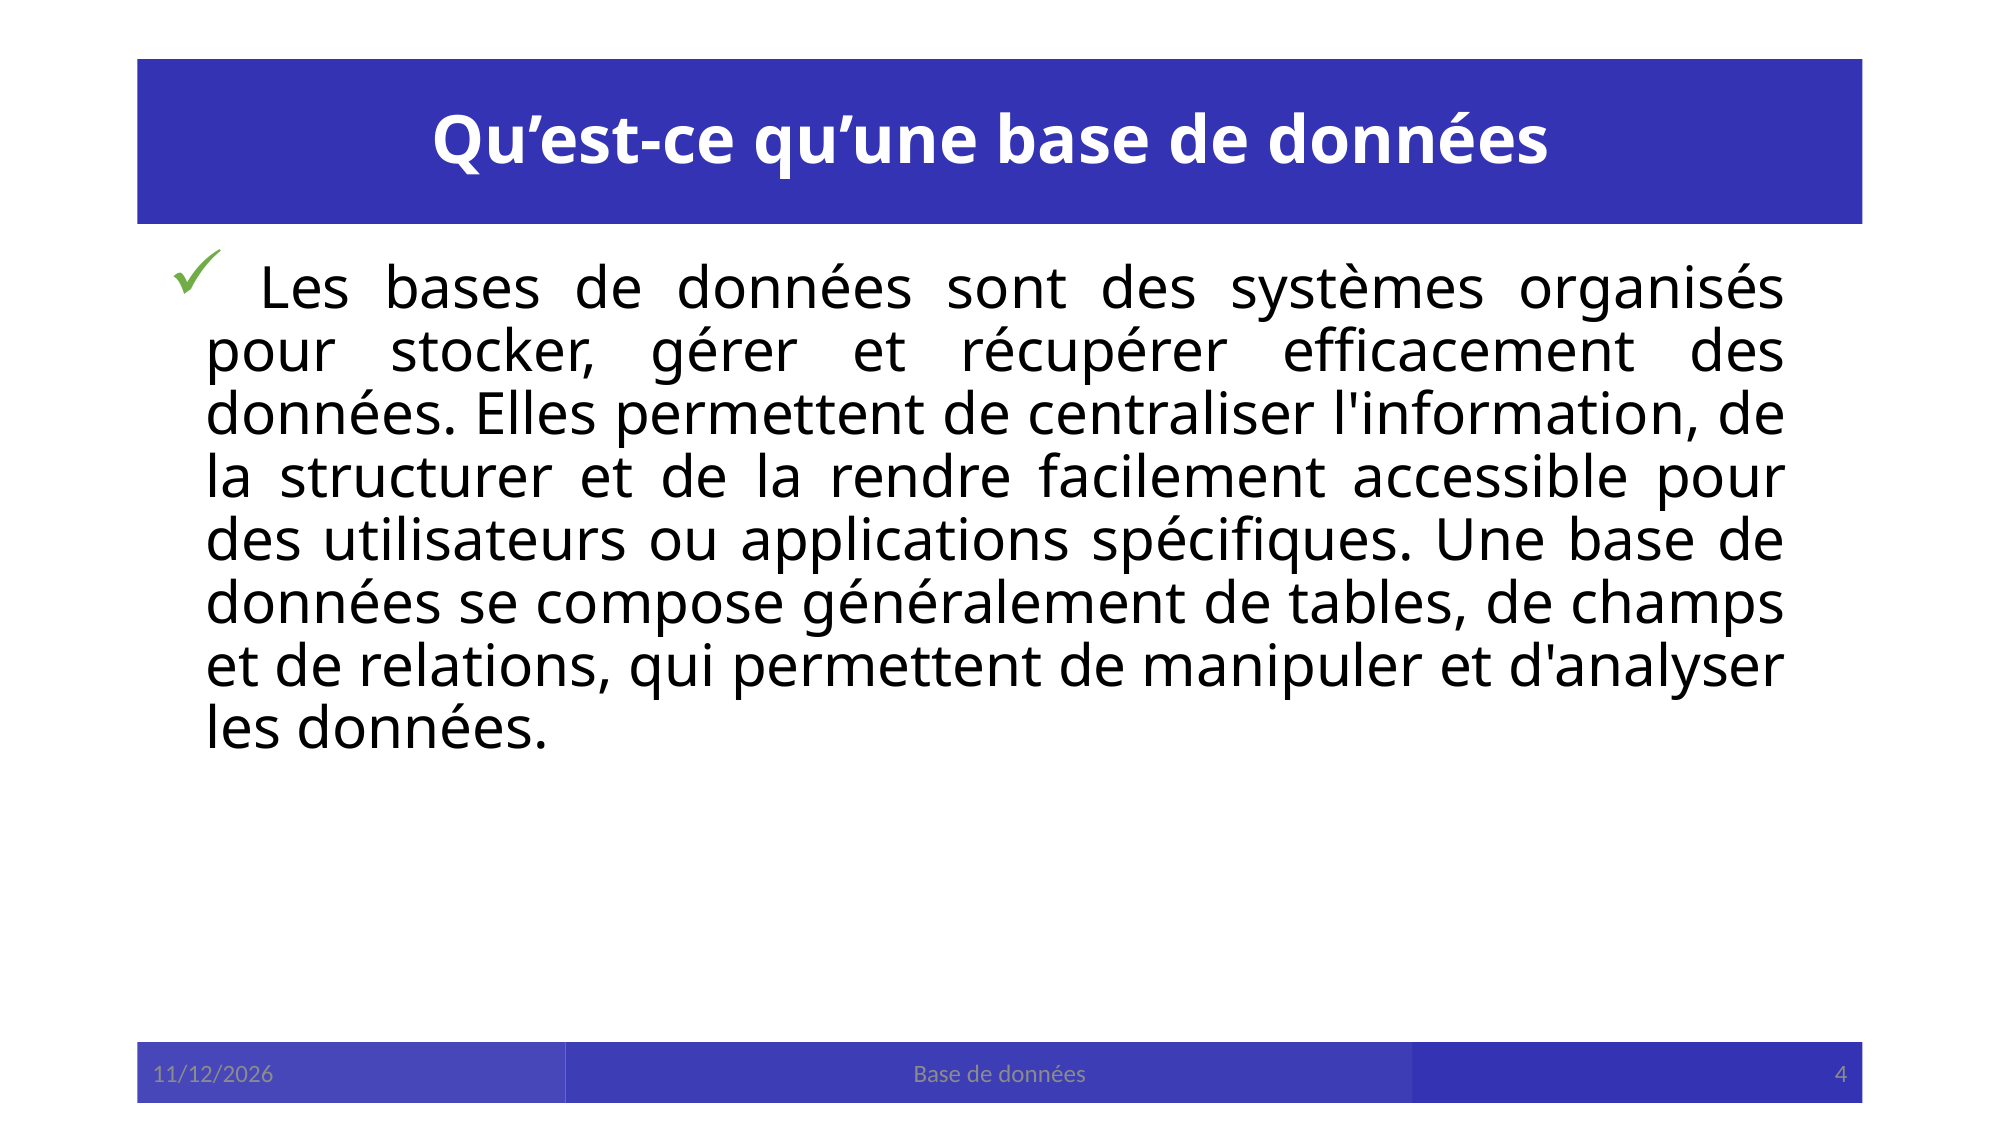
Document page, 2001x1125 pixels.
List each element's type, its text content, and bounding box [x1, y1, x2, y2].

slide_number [137, 1042, 565, 1103]
list Les bases de données sont des systèmes organisés pour stocker, gérer et récupérer efficacement des données. Elles permettent de centraliser l'information, de la structurer et de la rendre facilement accessible pour des utilisateurs ou applications spécifiques. Une base de données se compose généralement de tables, de champs et de relations, qui permettent de manipuler et d'analyser les données. [153, 251, 1802, 1016]
footer Base de données [565, 1042, 1412, 1103]
title Qu’est-ce qu’une base de données [137, 59, 1863, 224]
slide_number 4 [1412, 1042, 1863, 1103]
